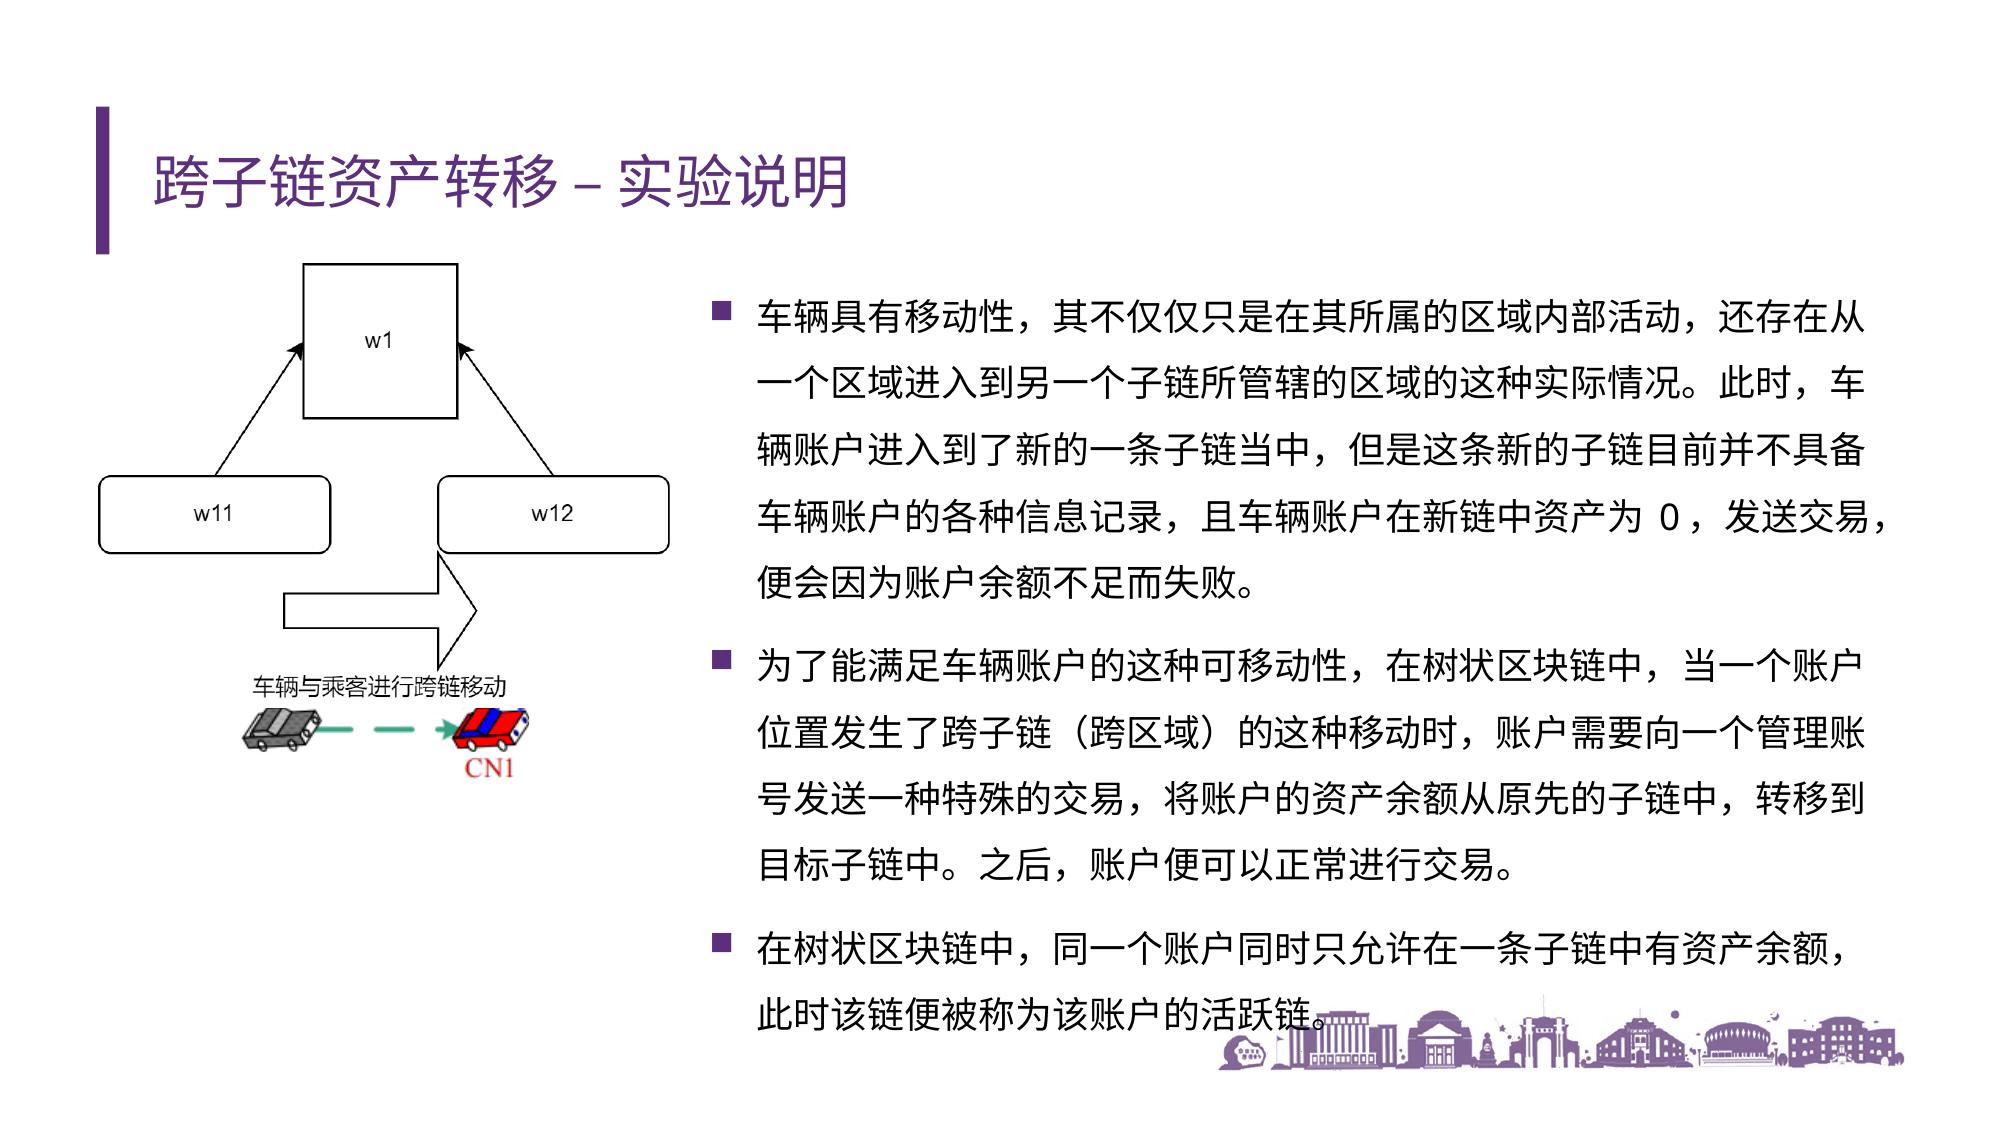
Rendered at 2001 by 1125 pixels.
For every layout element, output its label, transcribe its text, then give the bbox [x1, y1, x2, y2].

picture [98, 263, 671, 791]
title 跨子链资产转移 – 实验说明 [137, 97, 1863, 264]
list 车辆具有移动性，其不仅仅只是在其所属的区域内部活动，还存在从一个区域进入到另一个子链所管辖的区域的这种实际情况。此时，车辆账户进入到了新的一条子链当中，但是这条新的子链目前并不具备车辆账户的各种信息记录，且车辆账户在新链中资产为 0，发送交易，便会因为账户余额不足而失败。 为了能满足车辆账户的这种可移动性，在树状区块链中，当一个账户位置发生了跨子链（跨区域）的这种移动时，账户需要向一个管理账号发送一种特殊的交易，将账户的资产余额从原先的子链中，转移到目标子链中。之后，账户便可以正常进行交易。 在树状区块链中，同一个账户同时只允许在一条子链中有资产余额，此时该链便被称为该账户的活跃链。 [693, 263, 1910, 1046]
